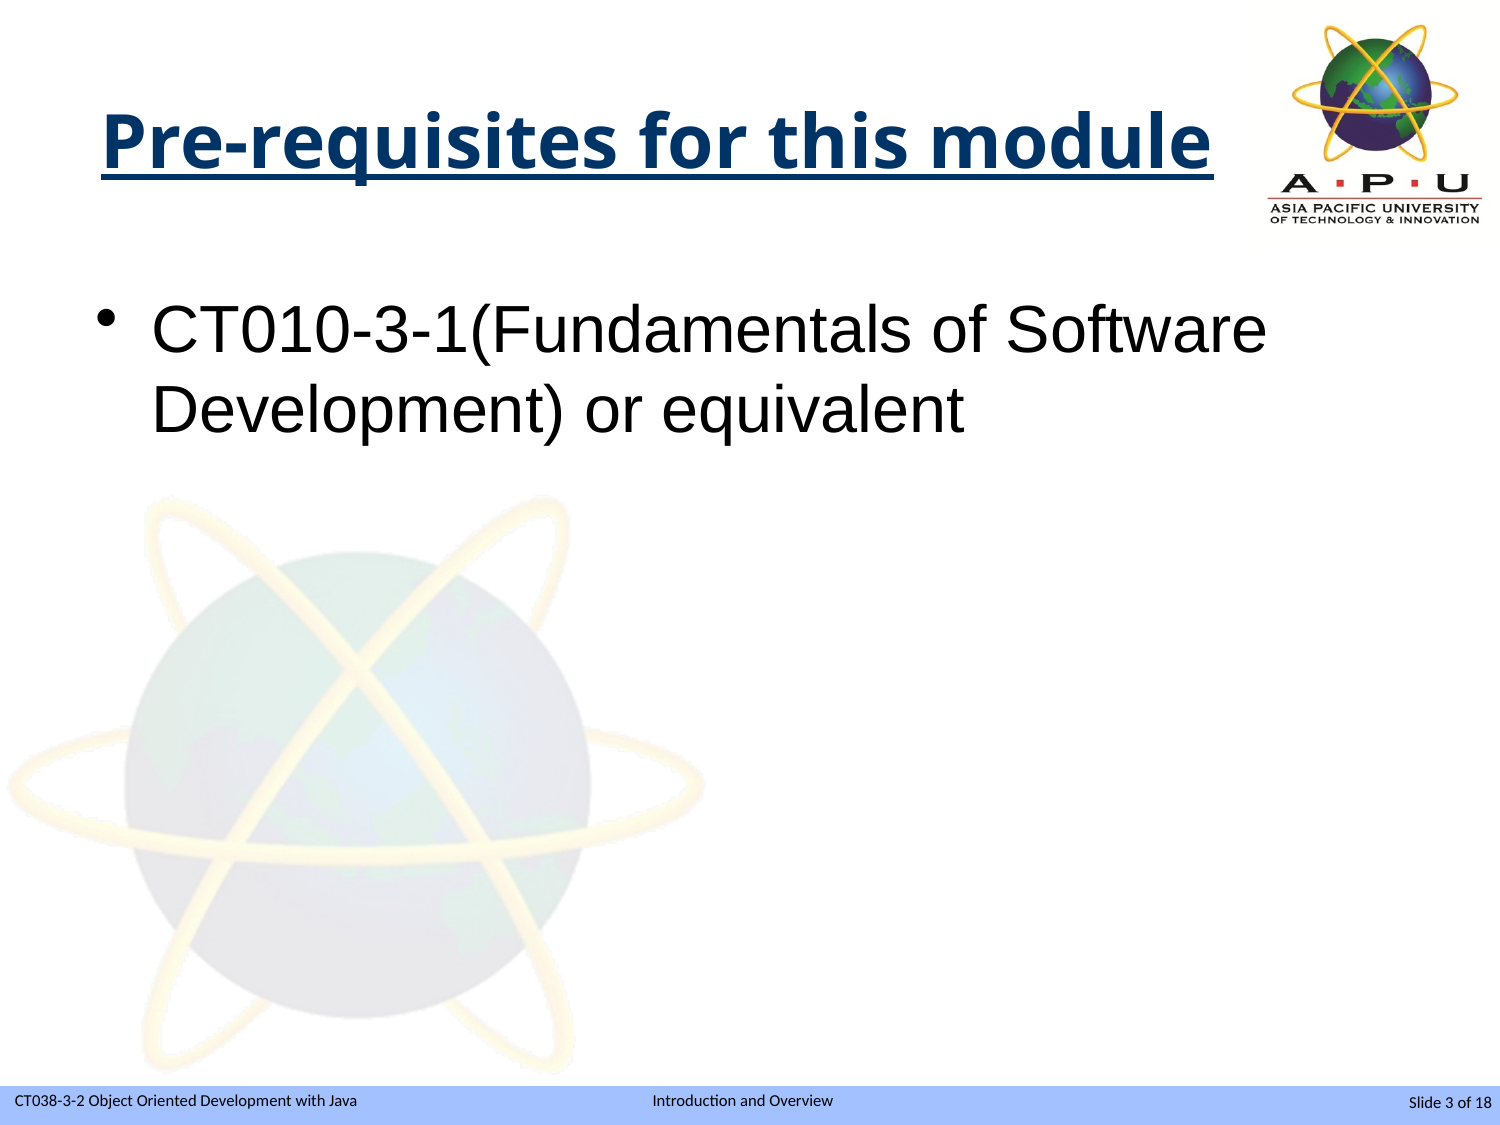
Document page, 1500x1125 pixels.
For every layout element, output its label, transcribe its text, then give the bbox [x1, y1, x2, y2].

title Pre-requisites for this module [79, 45, 1235, 233]
picture [1251, 0, 1500, 249]
list CT010-3-1(Fundamentals of Software Development) or equivalent [79, 278, 1430, 1021]
